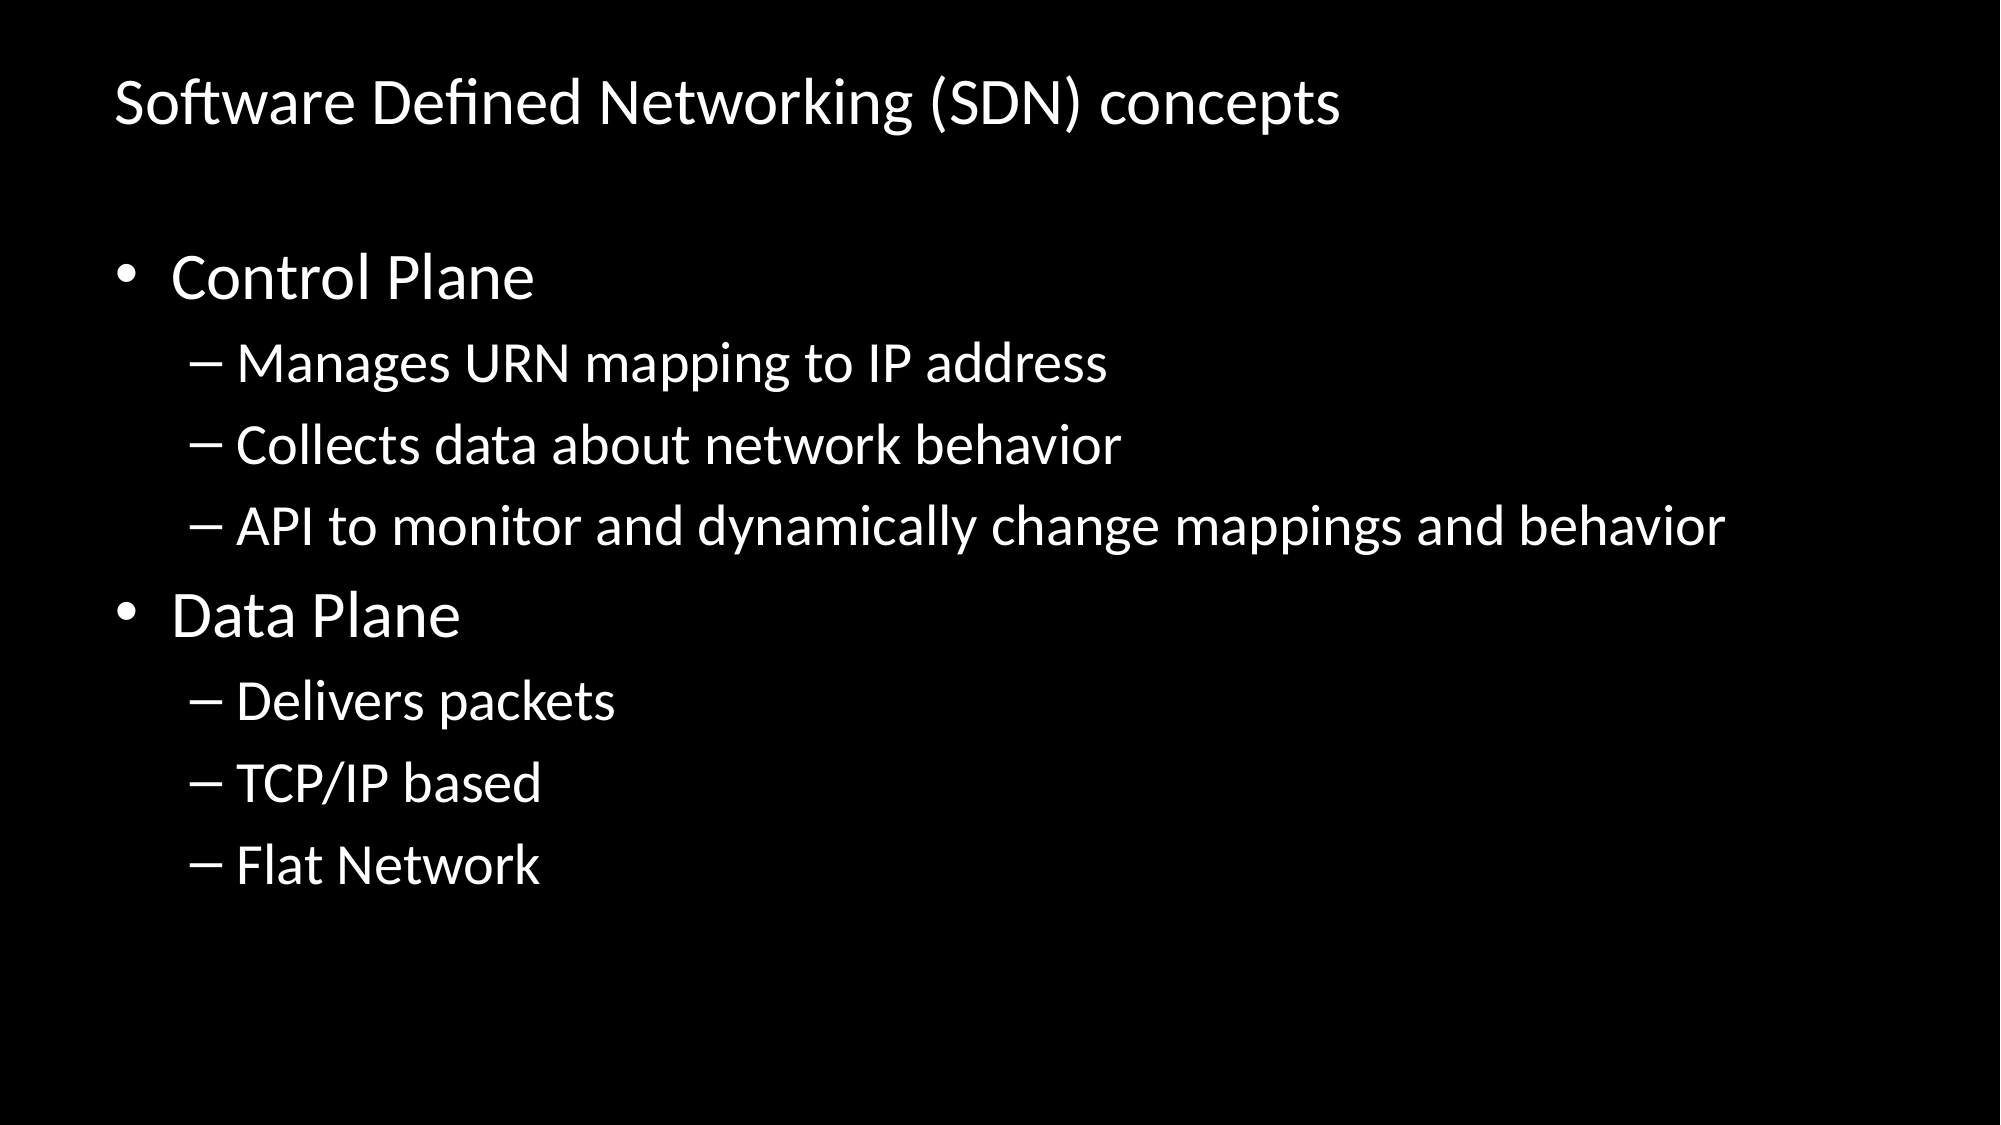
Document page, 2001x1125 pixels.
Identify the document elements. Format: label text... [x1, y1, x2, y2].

title Software Defined Networking (SDN) concepts [99, 45, 1900, 150]
list Control Plane Manages URN mapping to IP address Collects data about network behavior API to monitor and dynamically change mappings and behavior Data Plane Delivers packets TCP/IP based Flat Network [99, 224, 1900, 1005]
